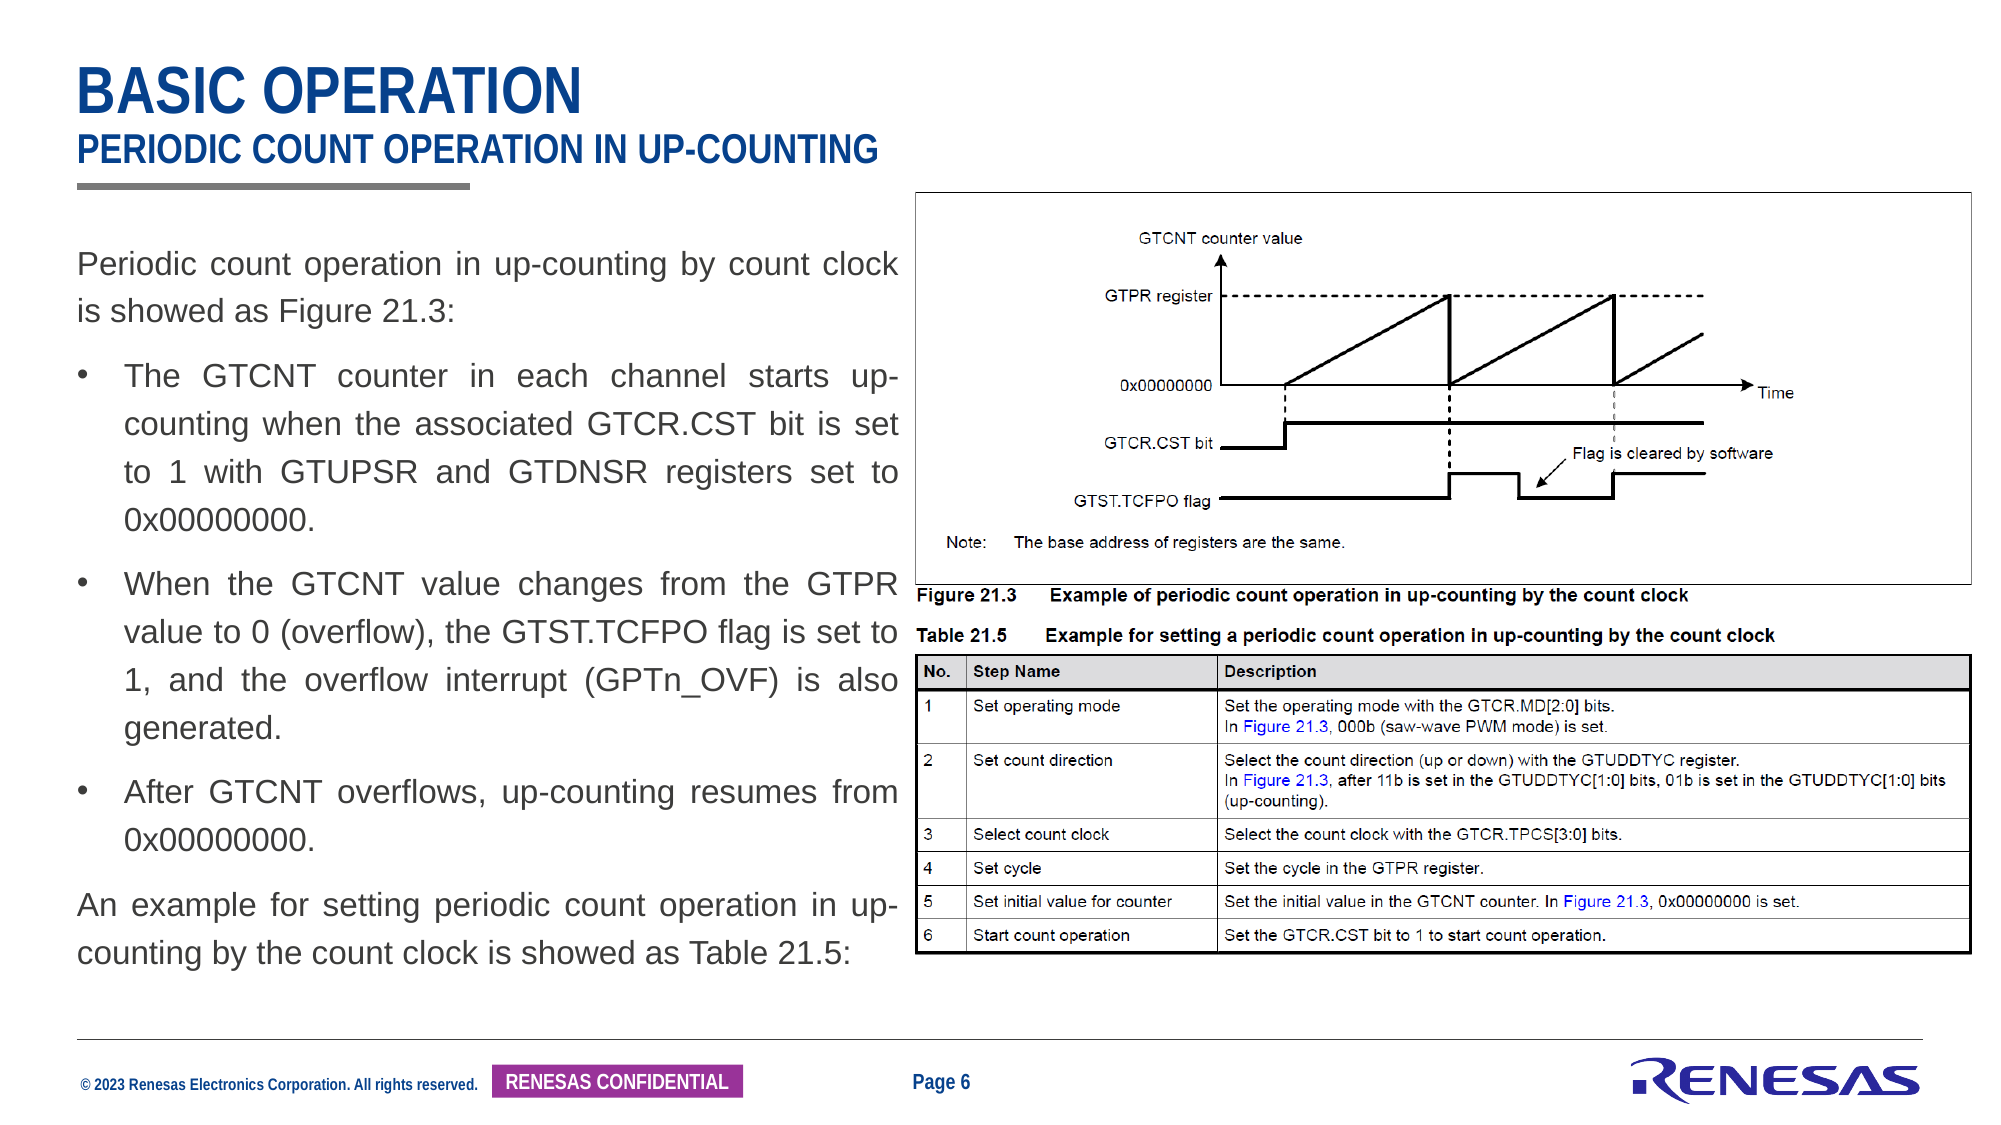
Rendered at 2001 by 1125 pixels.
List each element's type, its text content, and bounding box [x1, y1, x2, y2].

list Periodic count operation in up-counting by count clock is showed as Figure 21.3: The GTCNT counter in each channel starts up-counting when the associated GTCR.CST bit is set to 1 with GTUPSR and GTDNSR registers set to 0x00000000. When the GTCNT value changes from the GTPR value to 0 (overflow), the GTST.TCFPO flag is set to 1, and the overflow interrupt (GPTn_OVF) is also generated. After GTCNT overflows, up-counting resumes from 0x00000000. An example for setting periodic count operation in up-counting by the count clock is showed as Table 21.5: [76, 233, 900, 976]
title Basic operation Periodic count operation in up-counting [76, 54, 1922, 173]
picture [912, 624, 1976, 958]
picture [1628, 1055, 1923, 1106]
picture [912, 188, 1976, 610]
